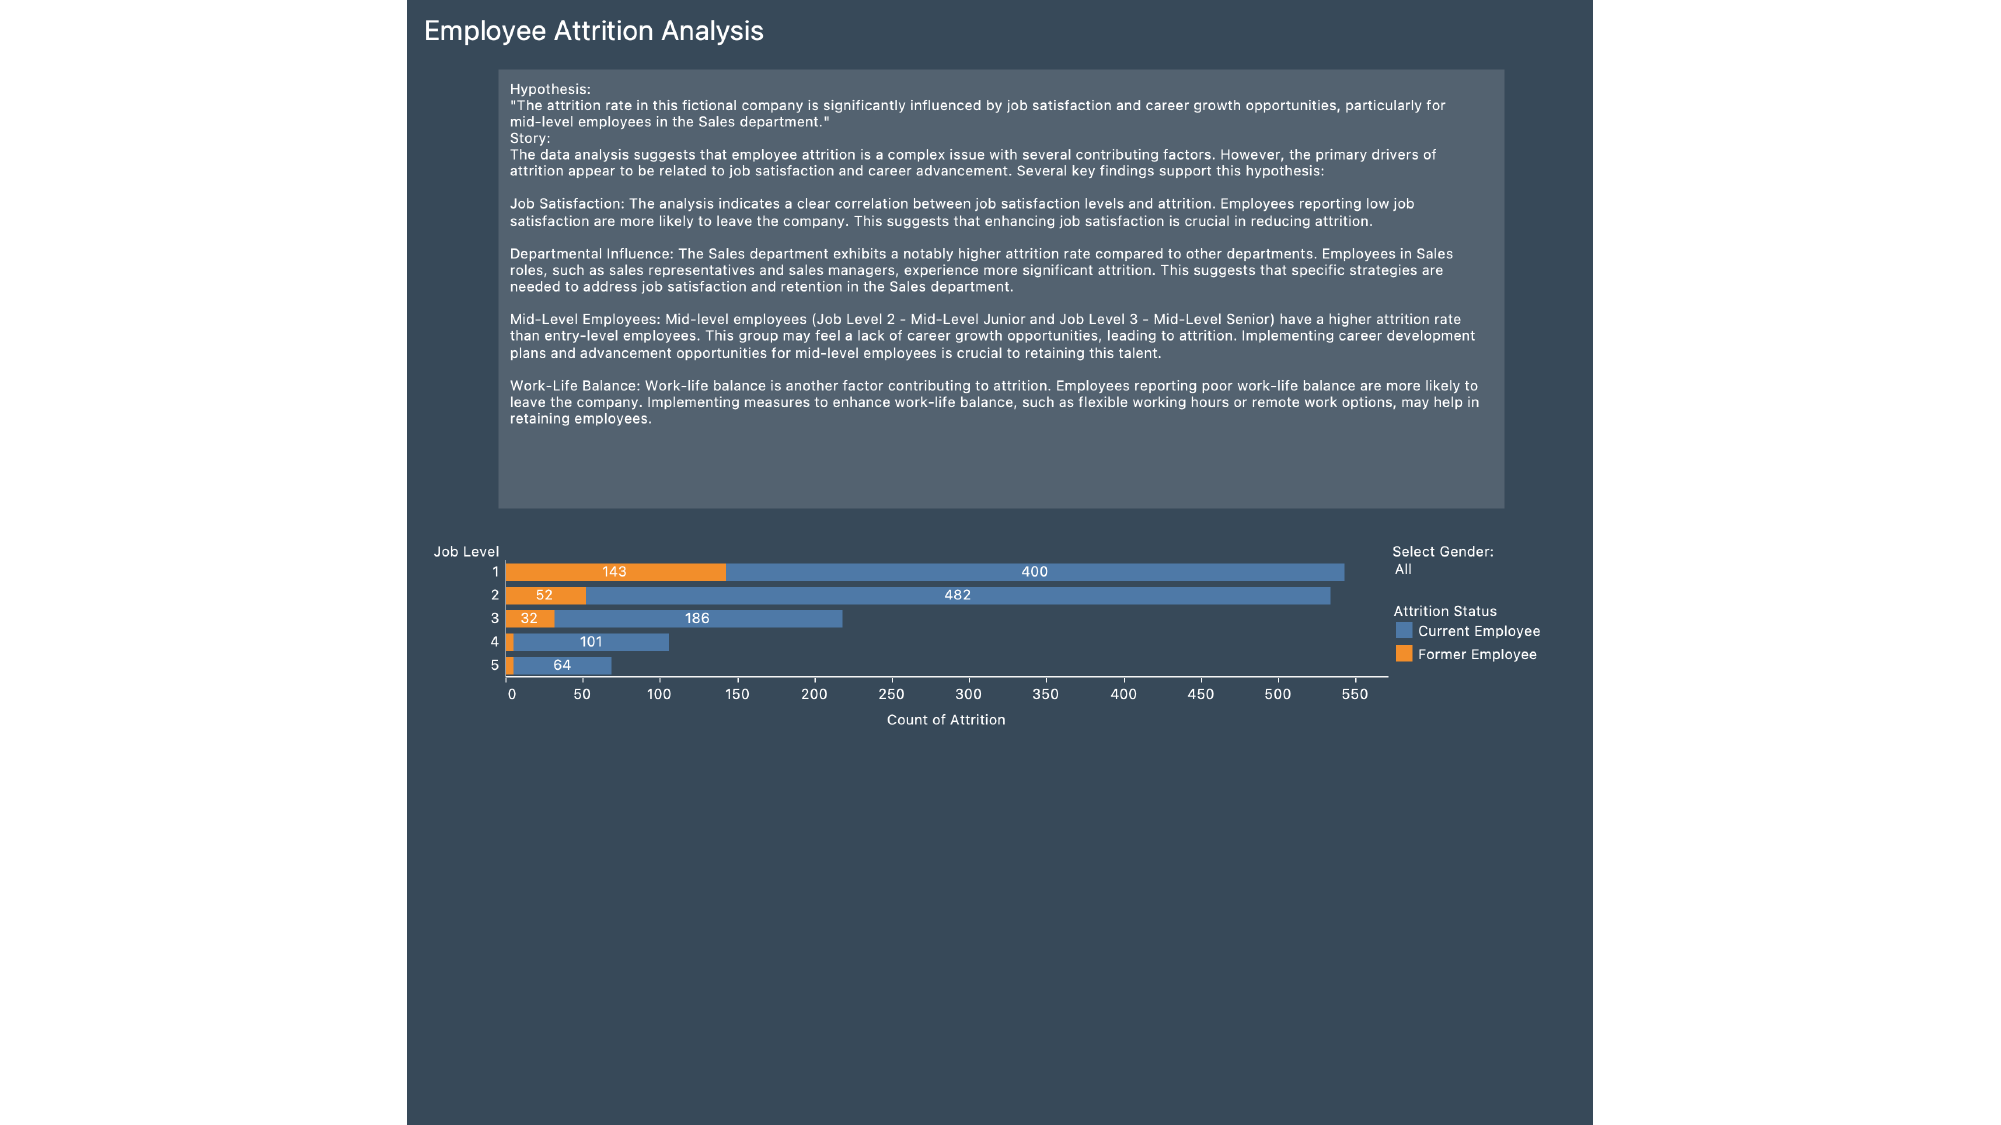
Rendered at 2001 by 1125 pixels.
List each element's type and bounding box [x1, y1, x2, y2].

picture [407, 0, 1593, 1125]
